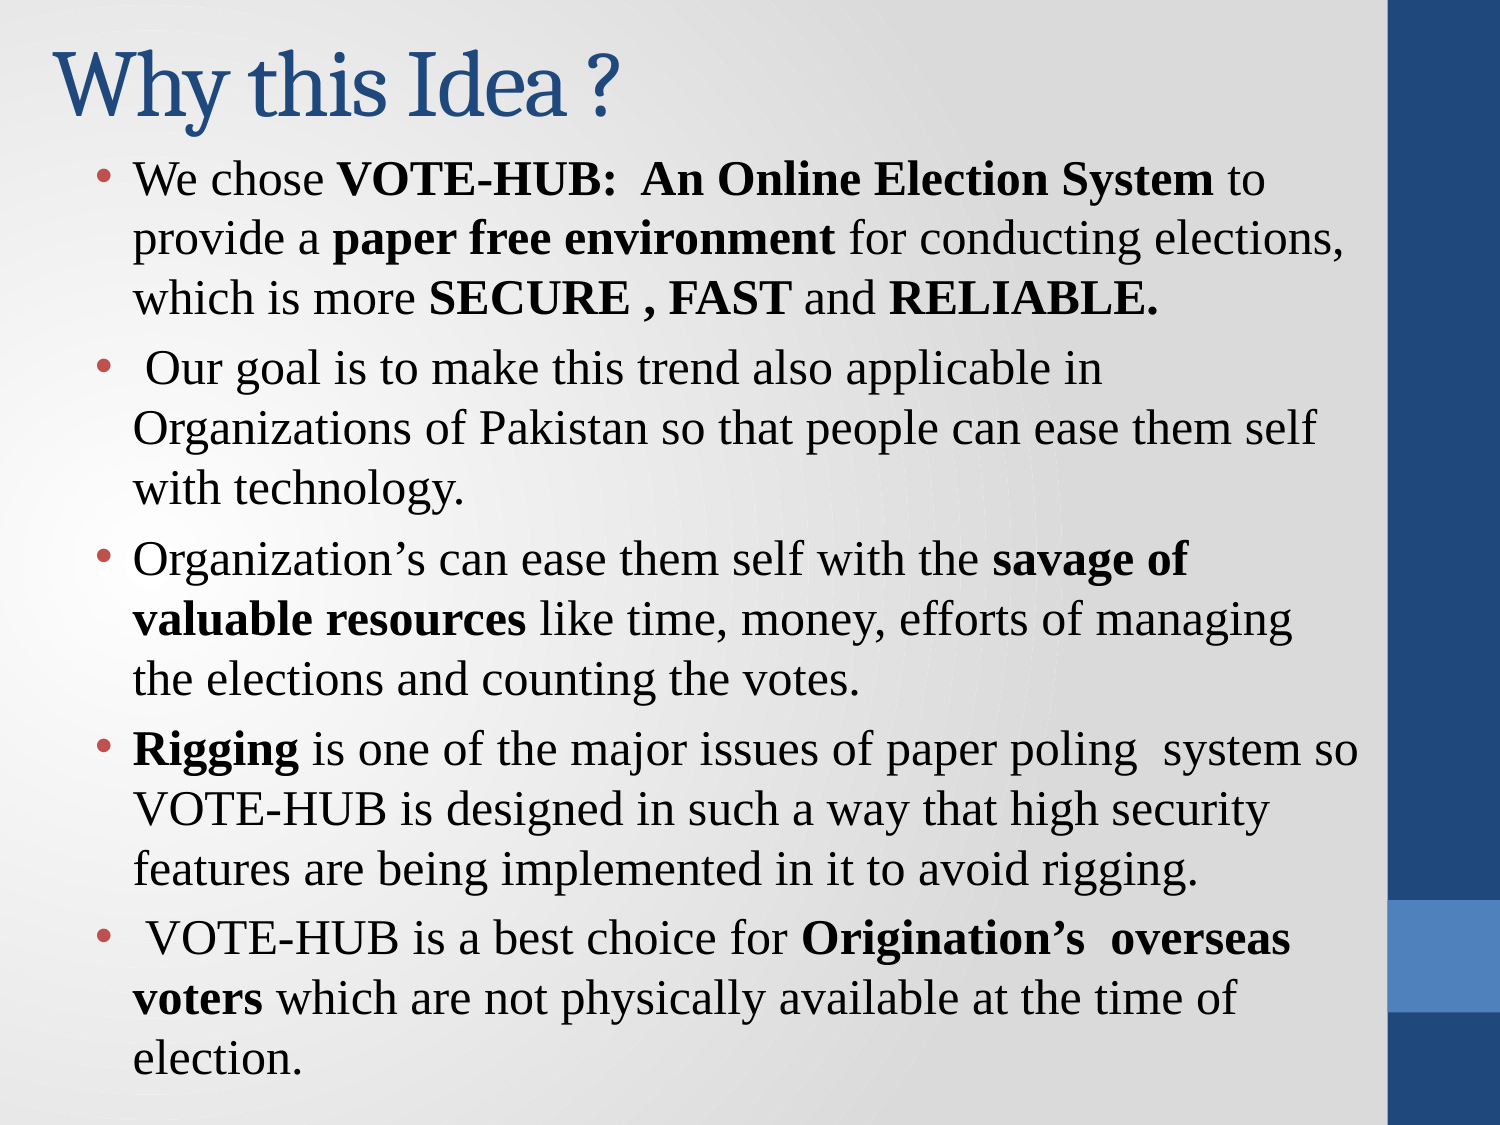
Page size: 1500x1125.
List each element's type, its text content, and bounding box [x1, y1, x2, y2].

title Why this Idea ? [37, 3, 1288, 137]
list We chose VOTE-HUB: An Online Election System to provide a paper free environment for conducting elections, which is more SECURE , FAST and RELIABLE. Our goal is to make this trend also applicable in Organizations of Pakistan so that people can ease them self with technology. Organization’s can ease them self with the savage of valuable resources like time, money, efforts of managing the elections and counting the votes. Rigging is one of the major issues of paper poling system so VOTE-HUB is designed in such a way that high security features are being implemented in it to avoid rigging. VOTE-HUB is a best choice for Origination’s overseas voters which are not physically available at the time of election. [12, 137, 1375, 1100]
